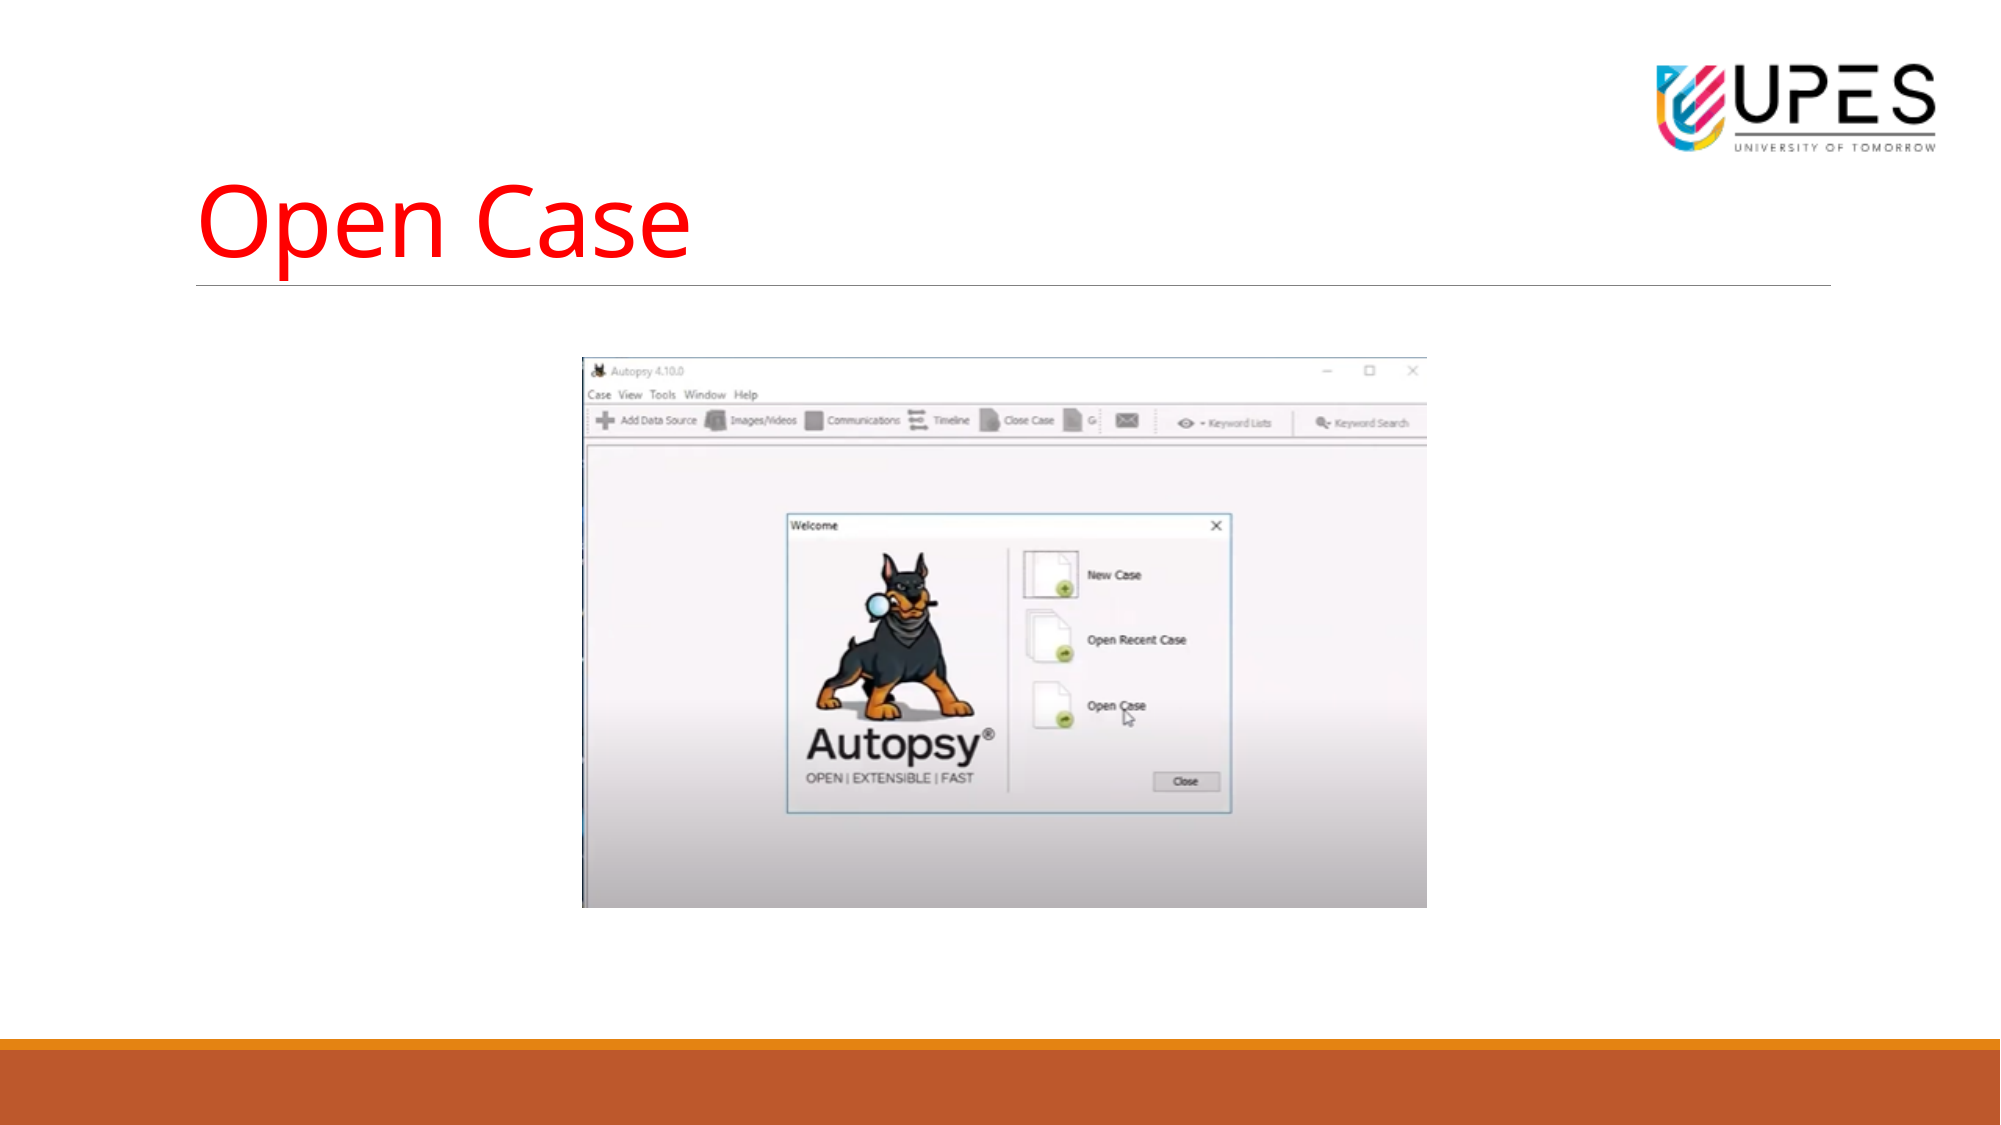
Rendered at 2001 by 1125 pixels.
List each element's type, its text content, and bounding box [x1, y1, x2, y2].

title Open Case [180, 47, 1830, 285]
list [582, 357, 1428, 909]
picture [1628, 46, 1963, 167]
